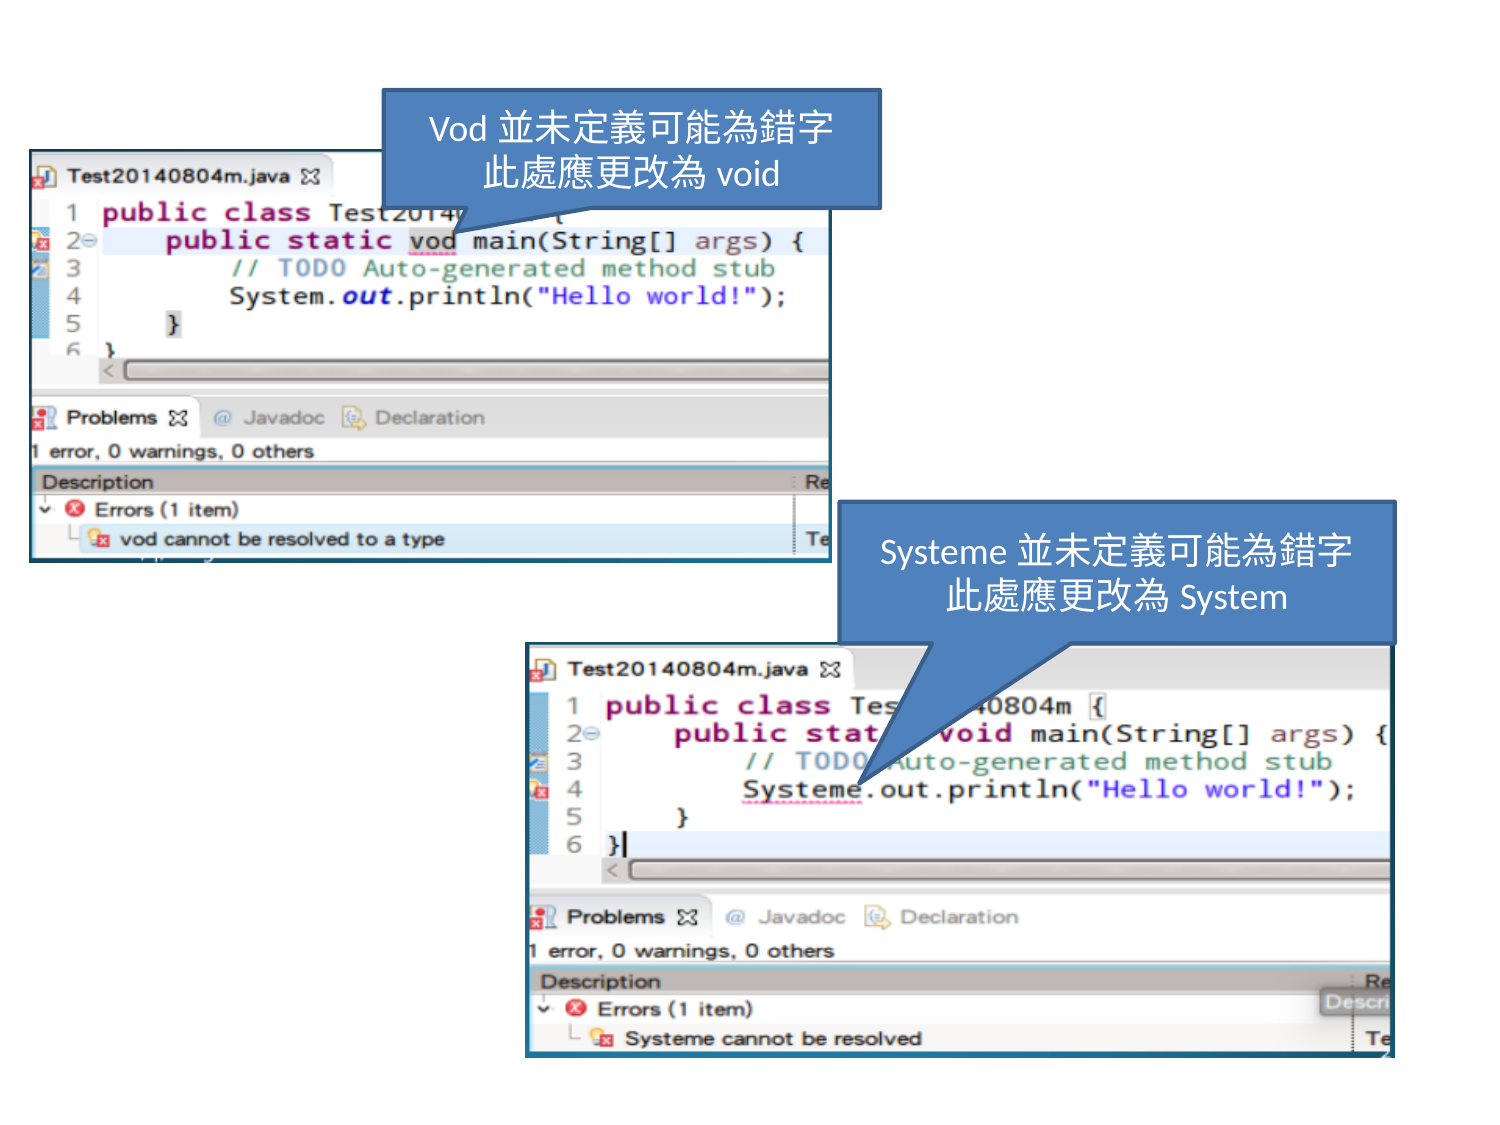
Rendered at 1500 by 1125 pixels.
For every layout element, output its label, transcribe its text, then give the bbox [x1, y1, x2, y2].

text_box Systeme並未定義可能為錯字 此處應更改為System [837, 499, 1397, 642]
picture [525, 642, 1395, 1059]
picture [29, 149, 832, 563]
text_box Vod並未定義可能為錯字 此處應更改為void [381, 87, 883, 211]
